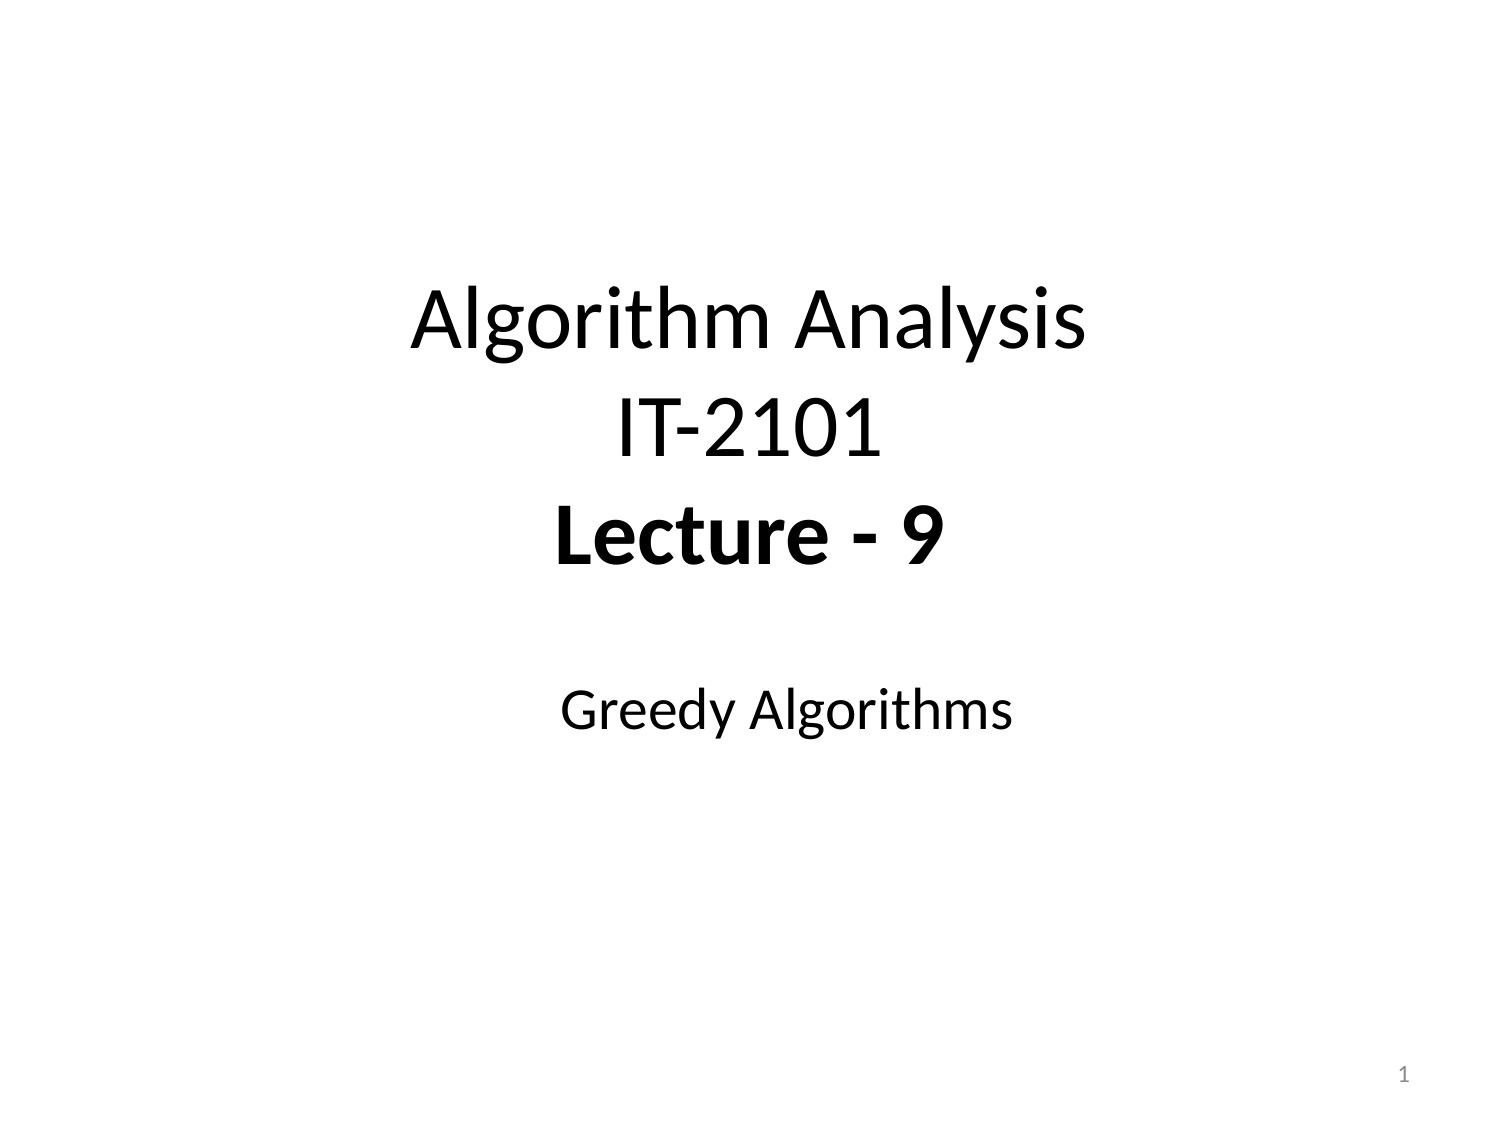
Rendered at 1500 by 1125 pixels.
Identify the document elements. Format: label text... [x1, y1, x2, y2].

slide_number 1 [1074, 1042, 1425, 1103]
title Algorithm Analysis IT-2101 Lecture - 9 [112, 249, 1388, 591]
text_box Greedy Algorithms [112, 662, 1463, 750]
